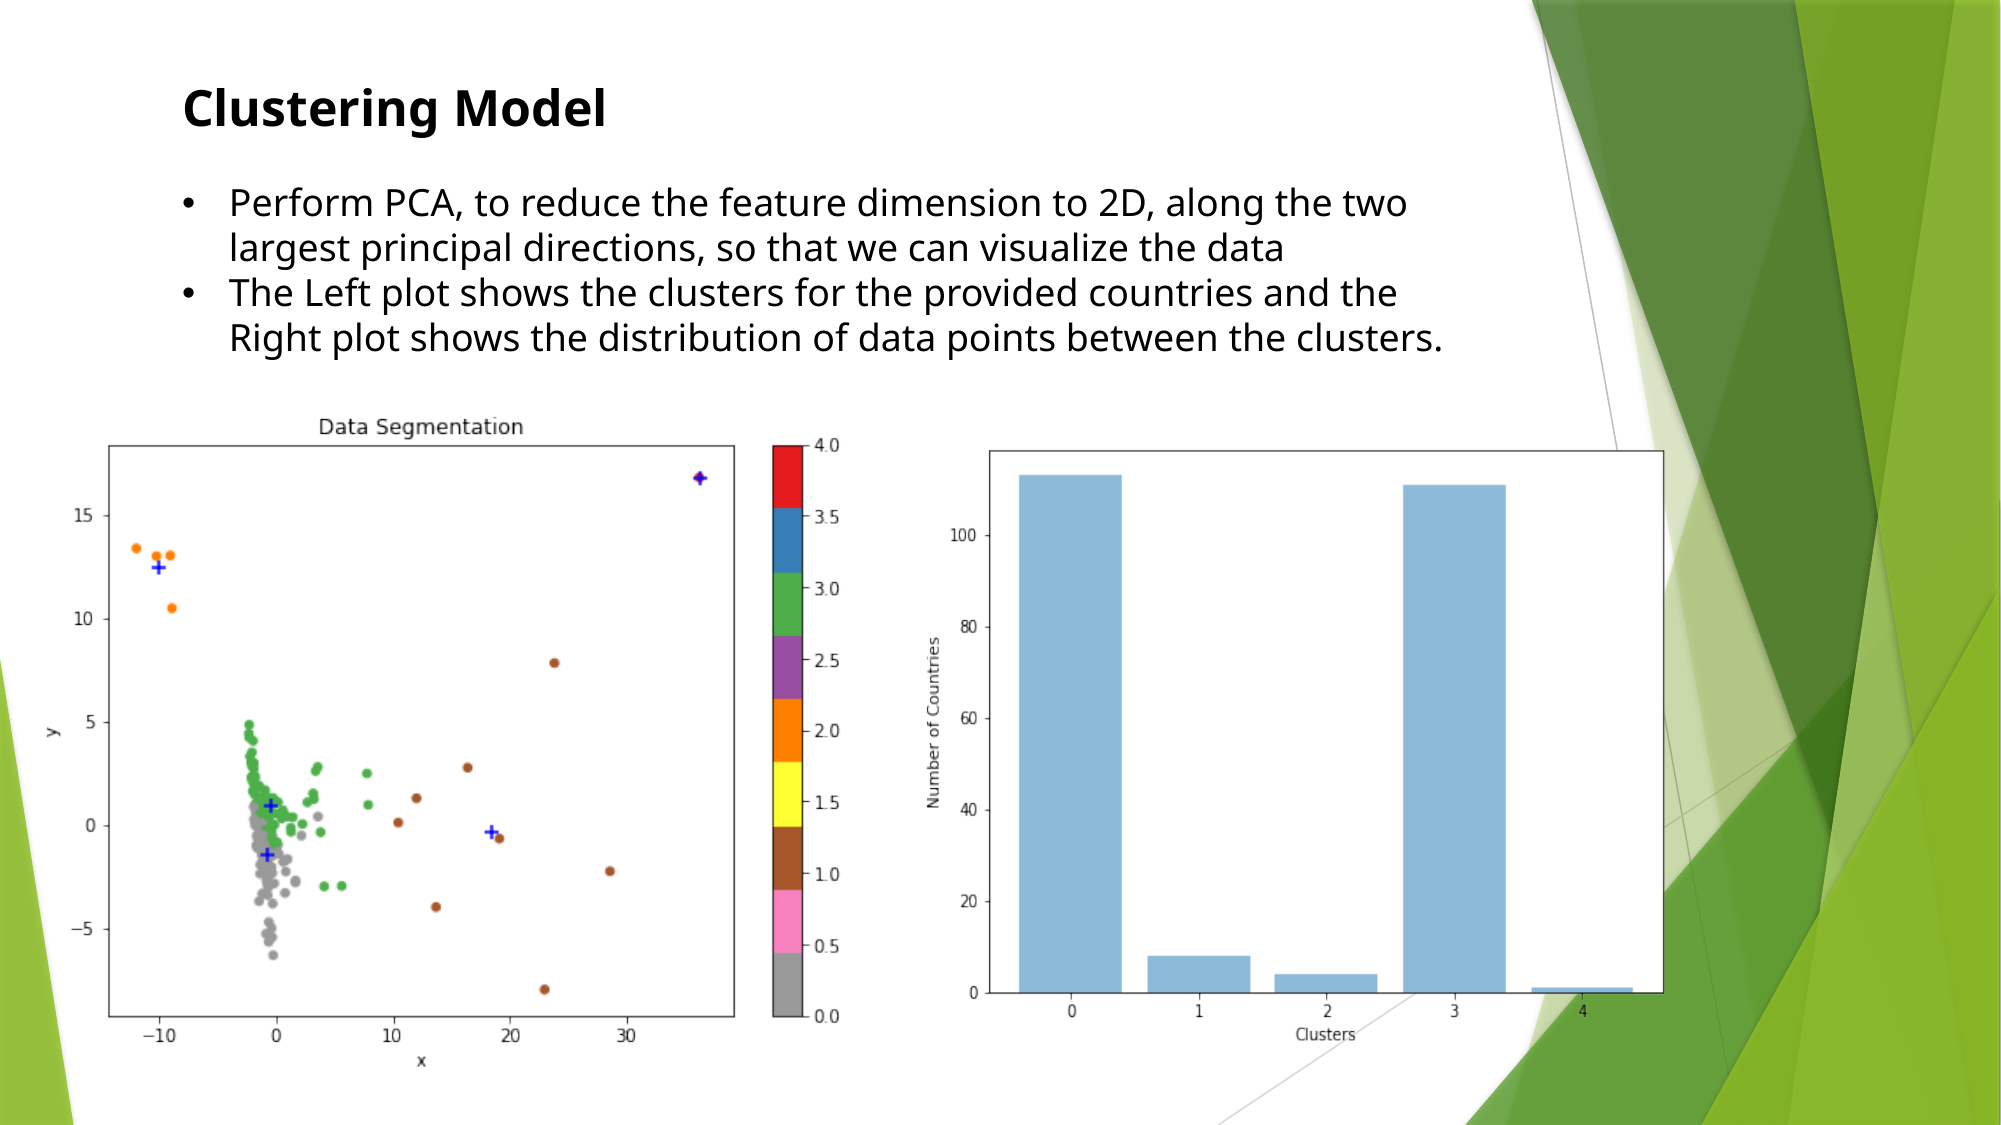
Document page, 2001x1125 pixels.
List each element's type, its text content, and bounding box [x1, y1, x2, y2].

text_box Perform PCA, to reduce the feature dimension to 2D, along the two largest principal directions, so that we can visualize the data The Left plot shows the clusters for the provided countries and the Right plot shows the distribution of data points between the clusters. [167, 172, 1499, 367]
text_box Clustering Model [167, 69, 1432, 145]
picture [917, 431, 1681, 1057]
picture [33, 405, 854, 1084]
